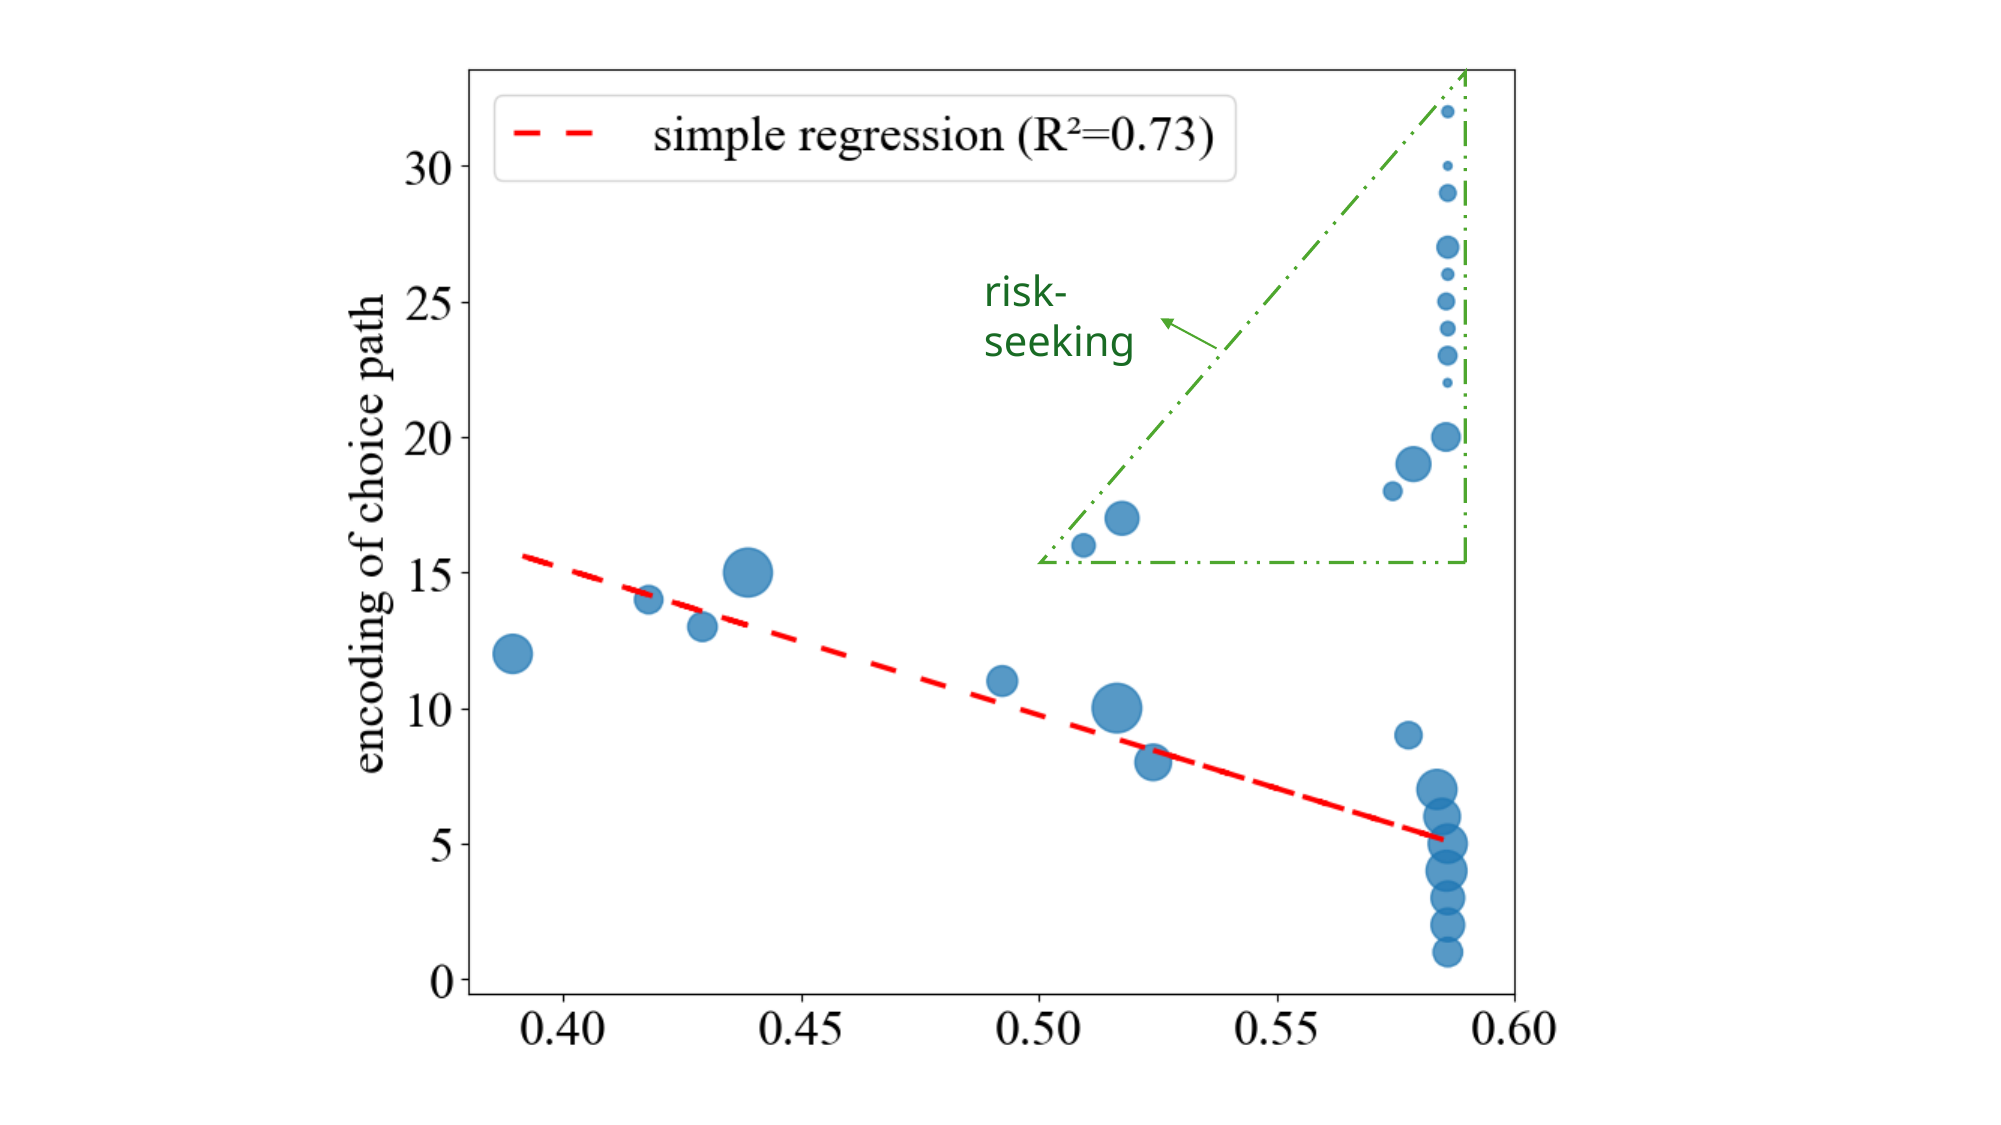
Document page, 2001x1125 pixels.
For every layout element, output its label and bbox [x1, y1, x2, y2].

text_box [334, 55, 1574, 1070]
